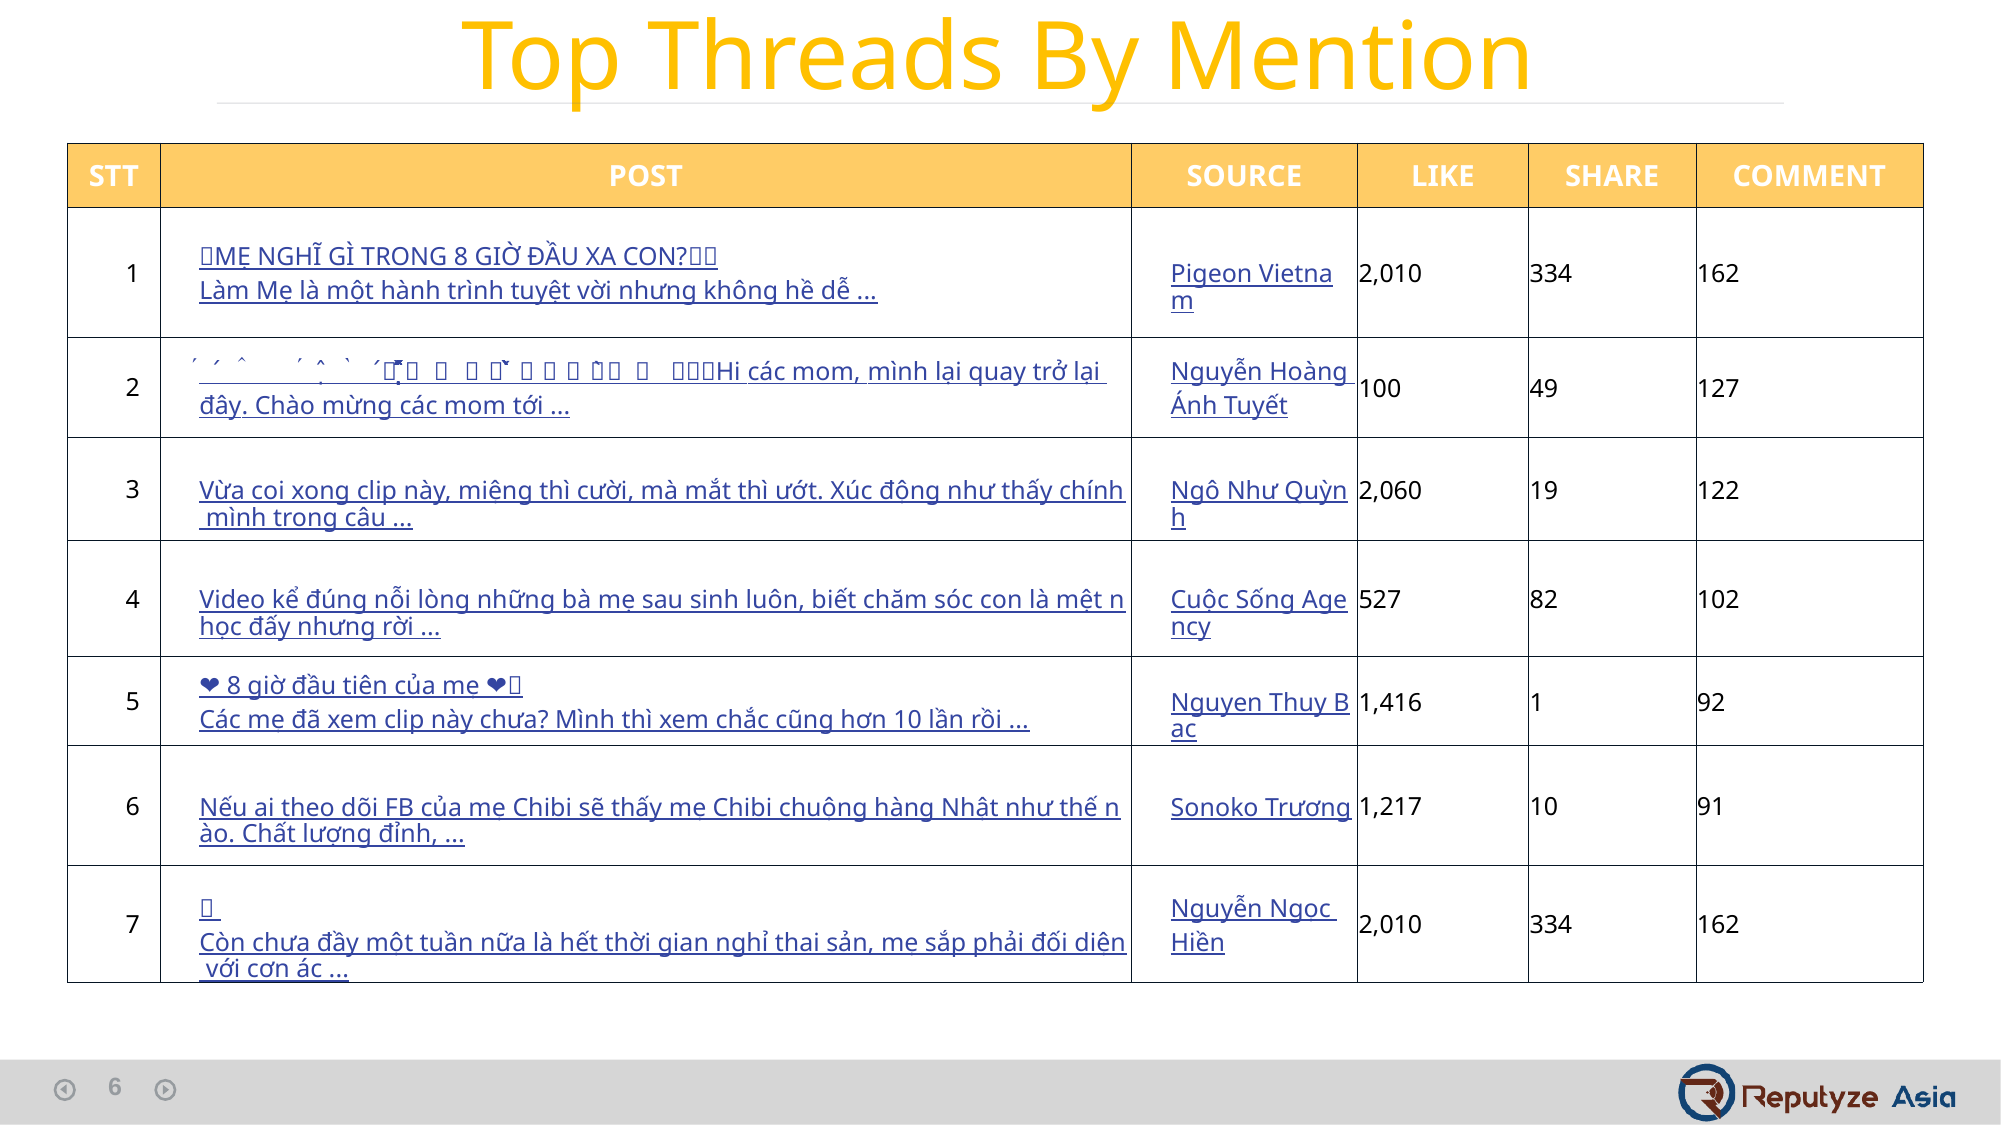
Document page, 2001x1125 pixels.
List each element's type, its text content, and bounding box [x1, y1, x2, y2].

slide_number 6 [72, 1062, 158, 1106]
table_cell ❤ 8 giờ đầu tiên của mẹ ❤ 🤔Các mẹ đã xem clip này chưa? Mình thì xem chắc cũng hơn 10 lần rồi ... [161, 657, 1131, 745]
table_cell 1,217 [1358, 746, 1528, 865]
table_cell Nếu ai theo dõi FB của mẹ Chibi sẽ thấy mẹ Chibi chuộng hàng Nhật như thế nào. Chất lượng đỉnh, ... [161, 746, 1131, 865]
table_cell Sonoko Trương [1132, 746, 1357, 865]
table_cell 82 [1529, 541, 1696, 656]
table_cell 2,060 [1358, 438, 1528, 540]
table_cell 127 [1697, 338, 1923, 437]
table_cell 334 [1529, 866, 1696, 982]
table_cell 5 [68, 657, 160, 745]
table_cell 92 [1697, 657, 1923, 745]
table_header STT [68, 144, 160, 207]
table_cell 334 [1529, 208, 1696, 337]
picture [1650, 1042, 1976, 1125]
table_cell 91 [1697, 746, 1923, 865]
table_cell 10 [1529, 746, 1696, 865]
table_cell 19 [1529, 438, 1696, 540]
table_cell 1,416 [1358, 657, 1528, 745]
table_header SOURCE [1132, 144, 1357, 207]
table_cell 102 [1697, 541, 1923, 656]
table_cell Vừa coi xong clip này, miệng thì cười, mà mắt thì ướt. Xúc động như thấy chính mình trong câu ... [161, 438, 1131, 540]
table_cell 3 [68, 438, 160, 540]
table_header SHARE [1529, 144, 1696, 207]
table_cell Nguyễn Hoàng Ánh Tuyết [1132, 338, 1357, 437]
table_cell 2,010 [1358, 866, 1528, 982]
table_header POST [161, 144, 1131, 207]
table_cell Pigeon Vietnam [1132, 208, 1357, 337]
table_cell Ngô Như Quỳnh [1132, 438, 1357, 540]
table_cell 122 [1697, 438, 1923, 540]
table_cell 🍼MẸ NGHĨ GÌ TRONG 8 GIỜ ĐẦU XA CON?🍼 🍼Làm Mẹ là một hành trình tuyệt vời nhưng không hề dễ ... [161, 208, 1131, 337]
text_box Top Threads By Mention [53, 0, 1944, 103]
table_cell 🌸 Còn chưa đầy một tuần nữa là hết thời gian nghỉ thai sản, mẹ sắp phải đối diện với cơn ác ... [161, 866, 1131, 982]
table_cell Nguyễn Ngọc Hiền [1132, 866, 1357, 982]
table_cell 162 [1697, 208, 1923, 337]
table_cell 100 [1358, 338, 1528, 437]
table_cell 527 [1358, 541, 1528, 656]
table_cell 2 [68, 338, 160, 437]
table_cell 𝑪𝑨́𝑪𝑯 𝑻𝑨̣̂𝑷 𝑪𝑯𝑶 𝑩𝑬́ 𝑻𝑰 𝑩𝑰̀𝑵𝑯 🍼🍼🍼 Hi các mom, mình lại quay trở lại đây. Chào mừng các mom tới ... [161, 338, 1131, 437]
table_cell Video kể đúng nỗi lòng những bà mẹ sau sinh luôn, biết chăm sóc con là mệt nhọc đấy nhưng rời ... [161, 541, 1131, 656]
table_cell 1 [1529, 657, 1696, 745]
table_cell 162 [1697, 866, 1923, 982]
table_header COMMENT [1697, 144, 1923, 207]
table_cell 2,010 [1358, 208, 1528, 337]
table_cell 6 [68, 746, 160, 865]
table_cell Nguyen Thuy Bac [1132, 657, 1357, 745]
table_cell 1 [68, 208, 160, 337]
table_cell 7 [68, 866, 160, 982]
table_cell 49 [1529, 338, 1696, 437]
table_header LIKE [1358, 144, 1528, 207]
table_cell 4 [68, 541, 160, 656]
table_cell Cuộc Sống Agency [1132, 541, 1357, 656]
